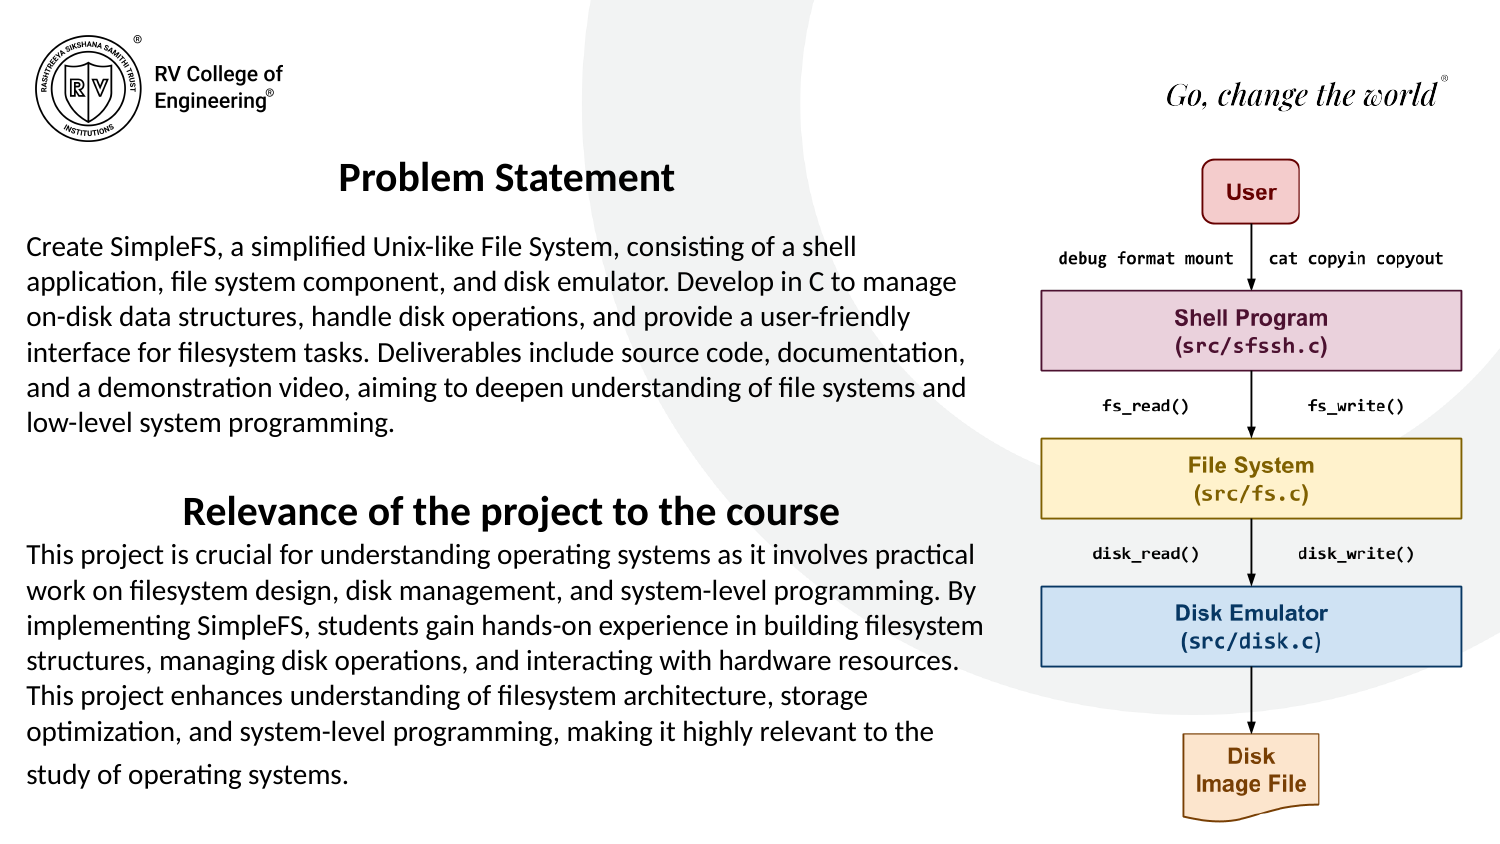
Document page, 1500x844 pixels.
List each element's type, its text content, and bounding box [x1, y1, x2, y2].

text_box Problem Statement Create SimpleFS, a simplified Unix-like File System, consisting of a shell application, file system component, and disk emulator. Develop in C to manage on-disk data structures, handle disk operations, and provide a user-friendly interface for filesystem tasks. Deliverables include source code, documentation, and a demonstration video, aiming to deepen understanding of file systems and low-level system programming. Relevance of the project to the course This project is crucial for understanding operating systems as it involves practical work on filesystem design, disk management, and system-level programming. By implementing SimpleFS, students gain hands-on experience in building filesystem structures, managing disk operations, and interacting with hardware resources. This project enhances understanding of filesystem architecture, storage optimization, and system-level programming, making it highly relevant to the study of operating systems. [24, 147, 988, 793]
picture [0, 0, 1500, 844]
